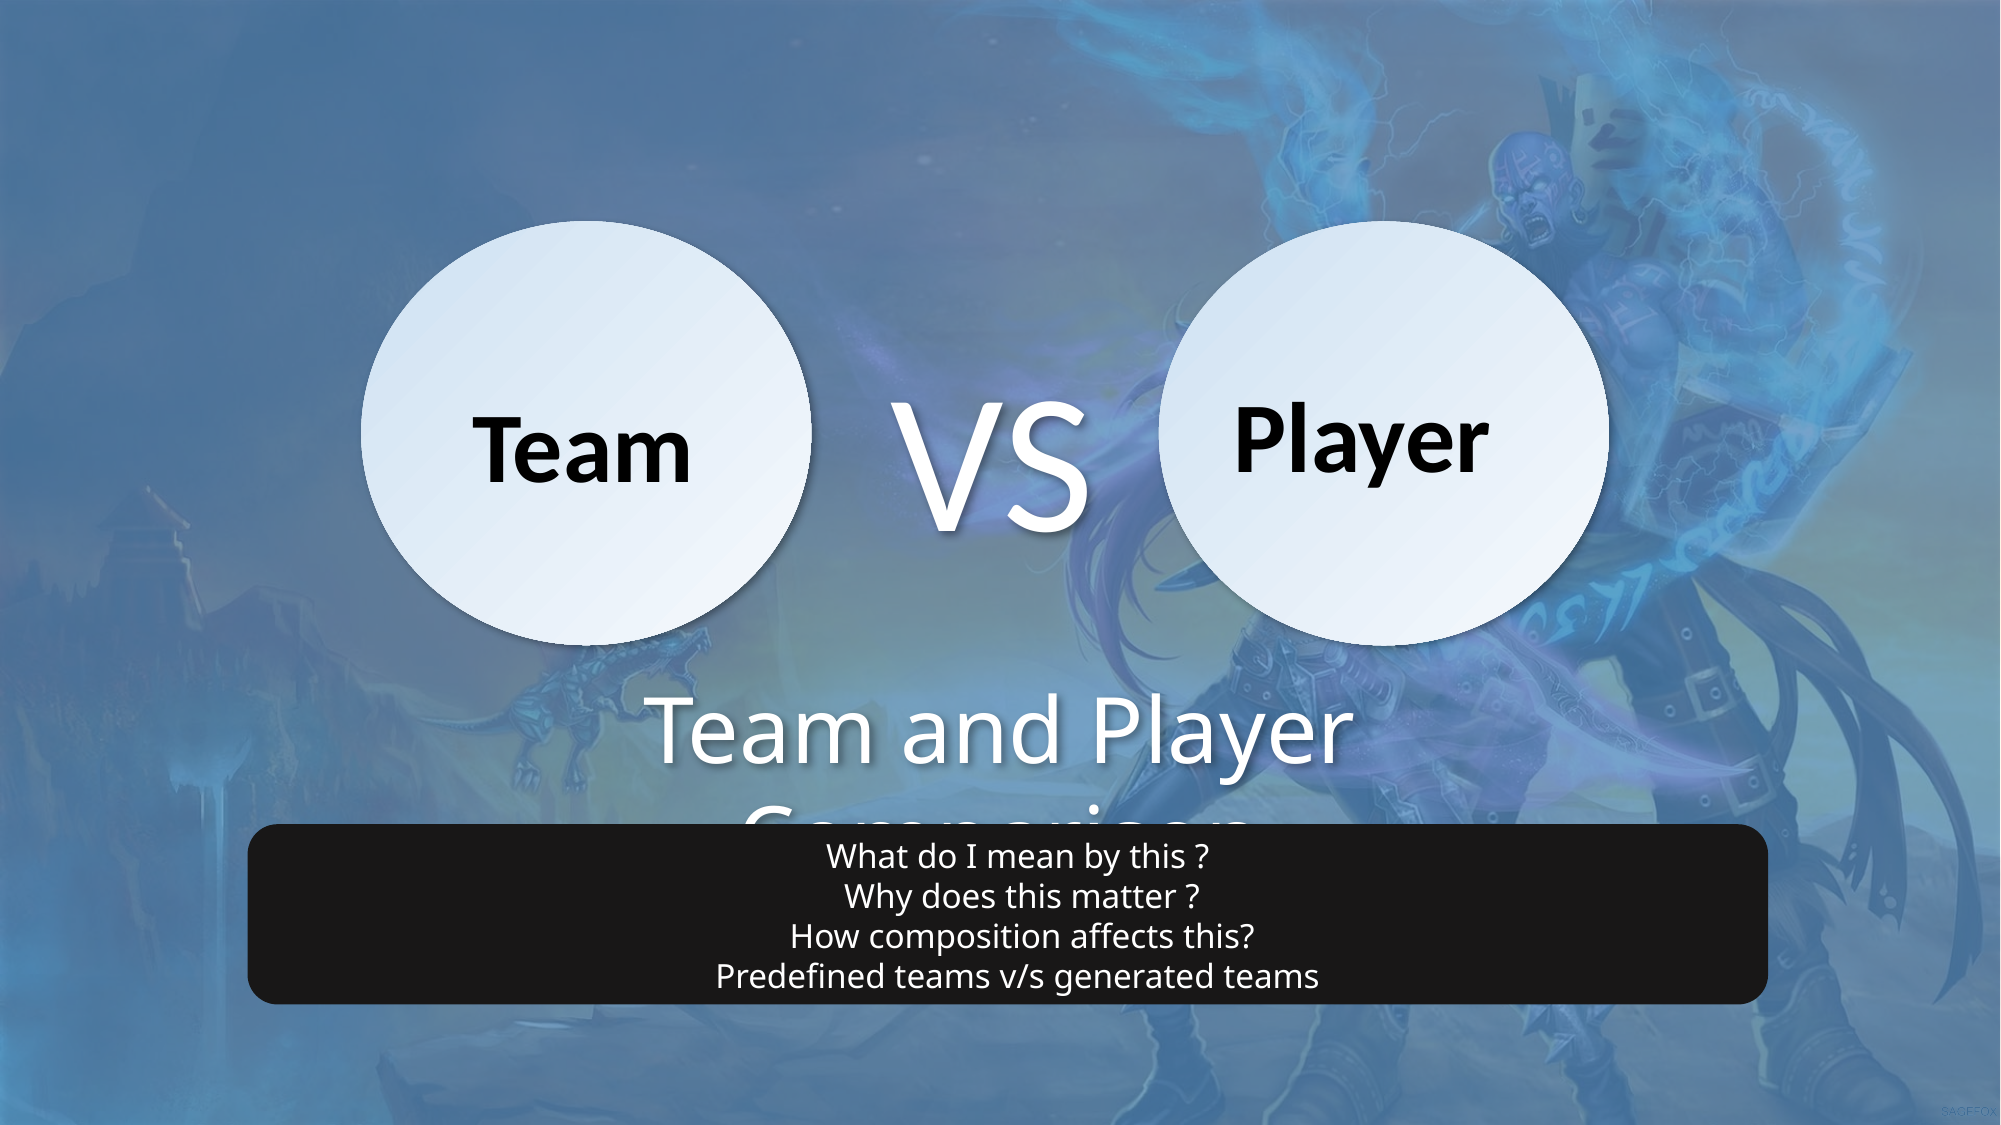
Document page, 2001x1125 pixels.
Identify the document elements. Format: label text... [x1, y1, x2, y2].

text_box [246, 823, 1753, 1006]
text_box Team and Player Comparison [373, 664, 1627, 823]
text_box [360, 220, 813, 647]
text_box [1178, 220, 1610, 647]
text_box VS [817, 323, 1169, 579]
text_box What do I mean by this ? Why does this matter ? How composition affects this? Predefined teams v/s generated teams [277, 827, 1768, 1003]
text_box Player [1208, 364, 1517, 500]
text_box Team [426, 375, 741, 510]
text_box [0, 0, 2000, 1125]
